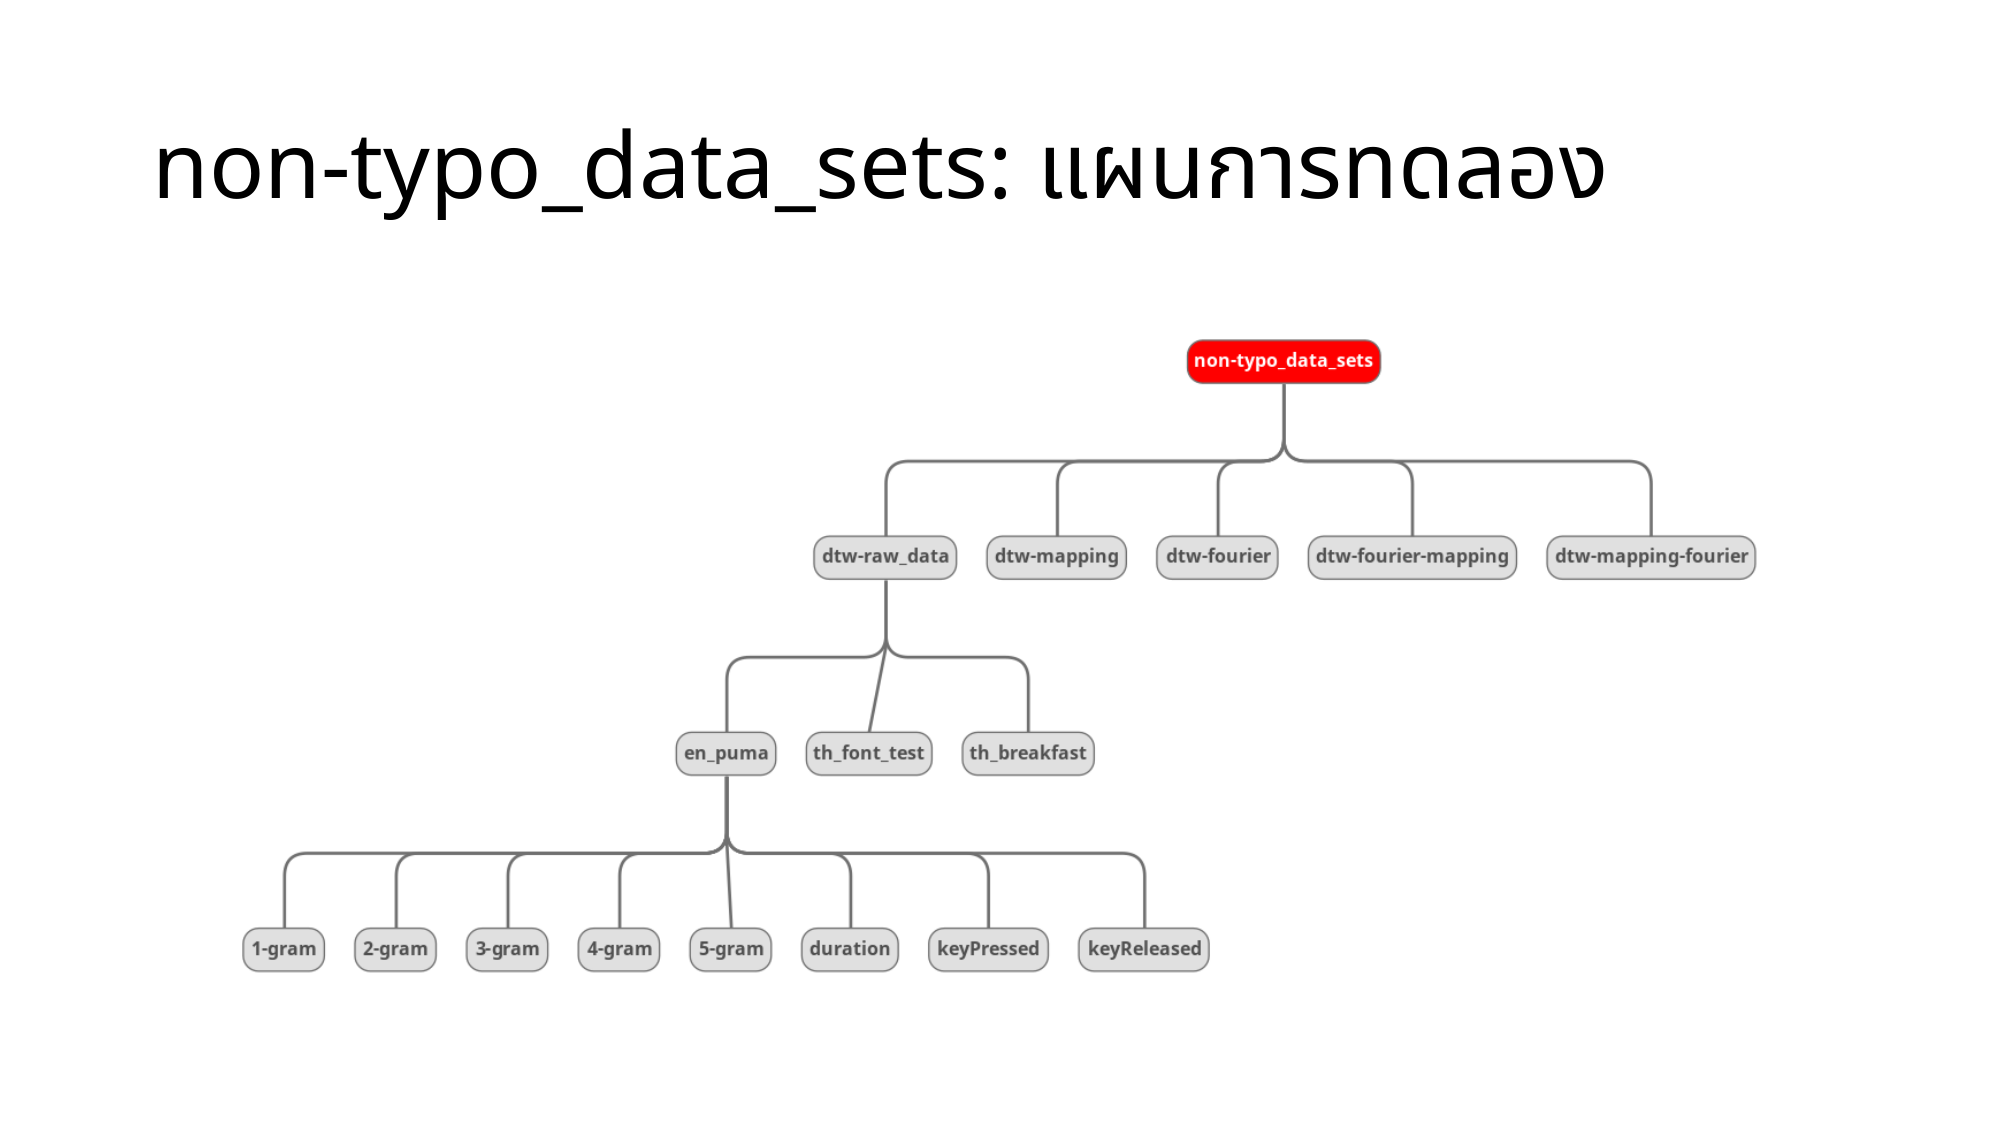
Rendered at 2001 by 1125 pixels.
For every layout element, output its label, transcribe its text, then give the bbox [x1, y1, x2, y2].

title non-typo_data_sets: แผนการทดลอง [137, 59, 1863, 278]
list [202, 299, 1798, 1014]
